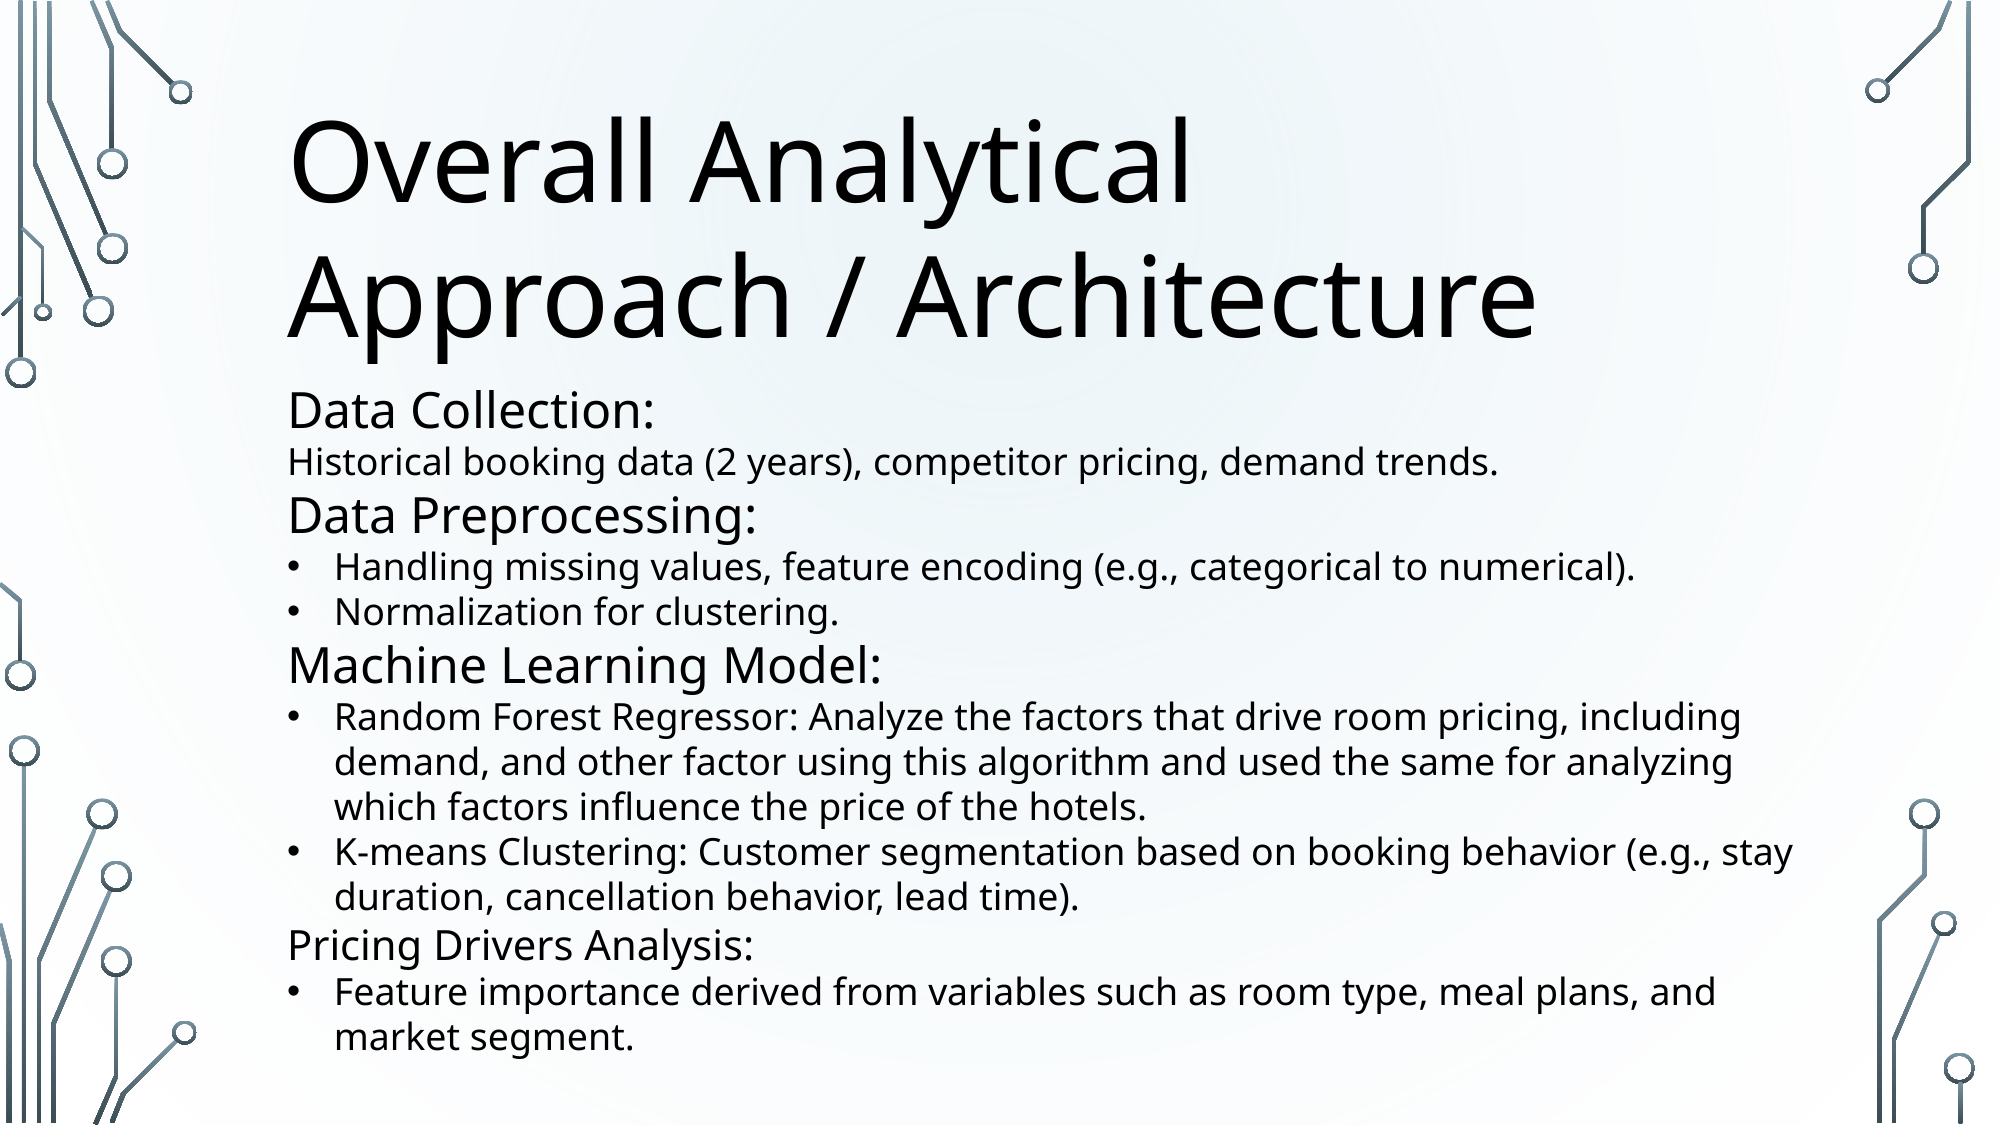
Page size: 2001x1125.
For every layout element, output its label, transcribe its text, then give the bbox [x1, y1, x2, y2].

text_box Overall Analytical Approach / Architecture [272, 83, 1745, 368]
text_box Data Collection: Historical booking data (2 years), competitor pricing, demand trends. Data Preprocessing: Handling missing values, feature encoding (e.g., categorical to numerical). Normalization for clustering. Machine Learning Model: Random Forest Regressor: Analyze the factors that drive room pricing, including demand, and other factor using this algorithm and used the same for analyzing which factors influence the price of the hotels. K-means Clustering: Customer segmentation based on booking behavior (e.g., stay duration, cancellation behavior, lead time). Pricing Drivers Analysis: Feature importance derived from variables such as room type, meal plans, and market segment. [272, 370, 1840, 1066]
